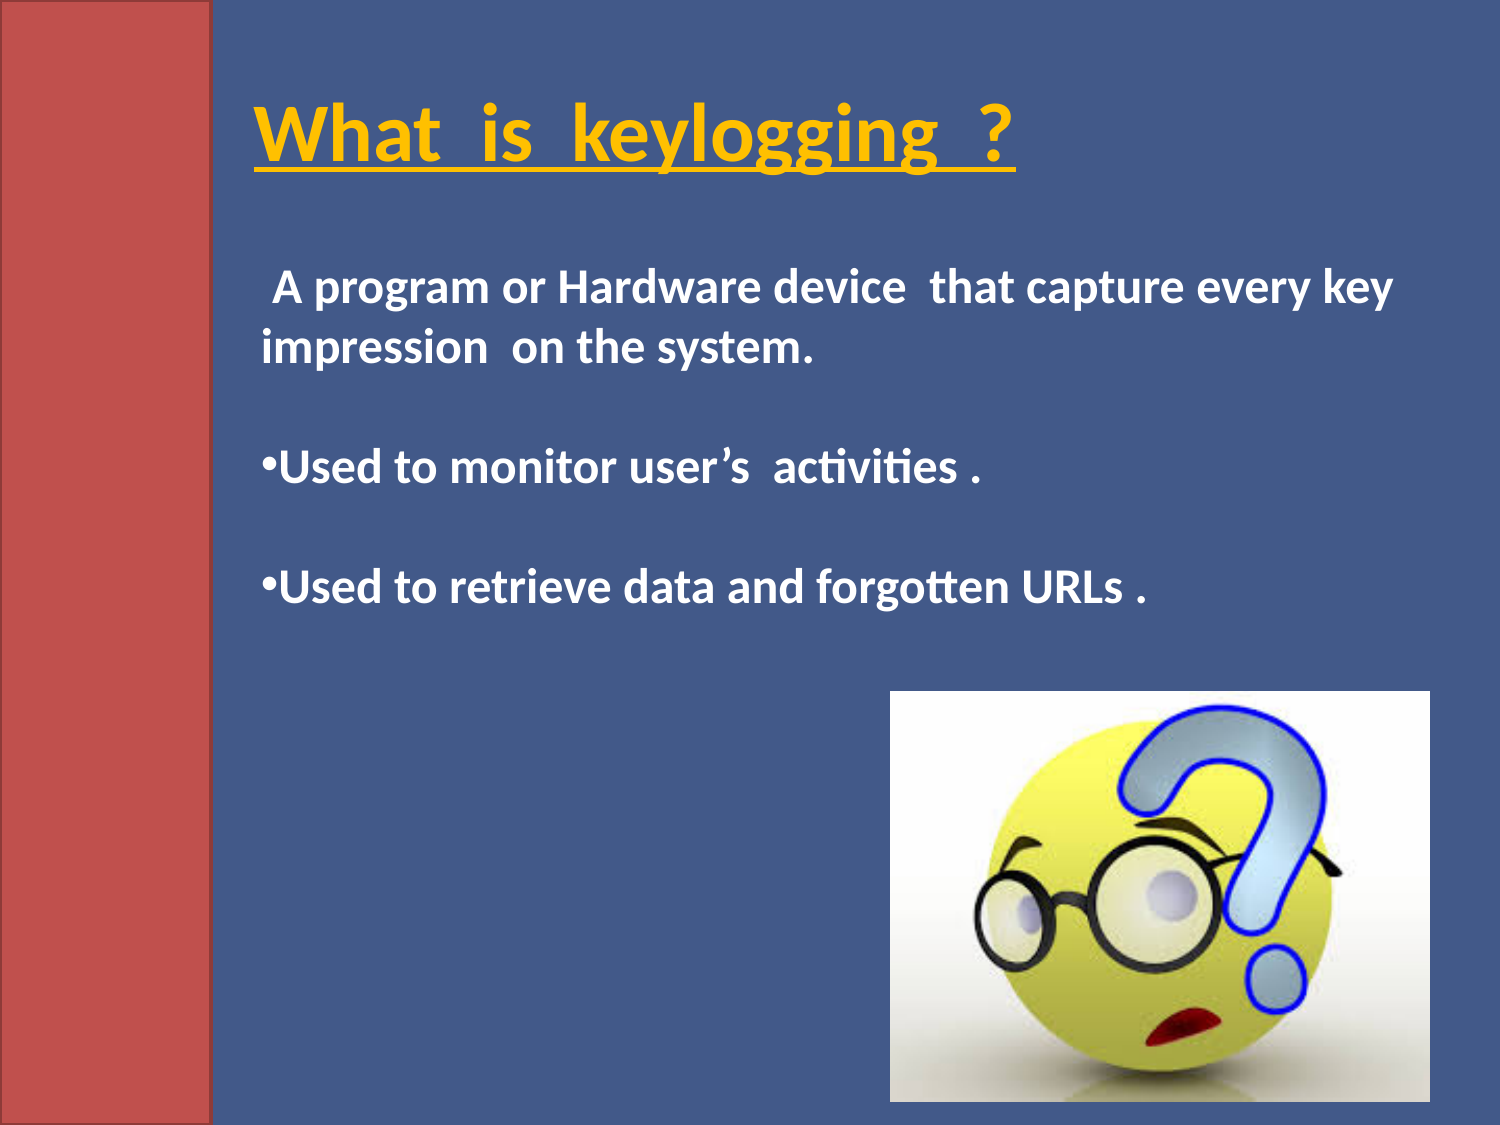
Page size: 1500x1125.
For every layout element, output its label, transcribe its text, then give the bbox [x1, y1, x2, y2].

text_box [0, 0, 213, 1125]
text_box A program or Hardware device that capture every key impression on the system. Used to monitor user’s activities . Used to retrieve data and forgotten URLs . [246, 246, 1500, 681]
picture [890, 691, 1430, 1102]
text_box What is keylogging ? [238, 70, 1031, 186]
